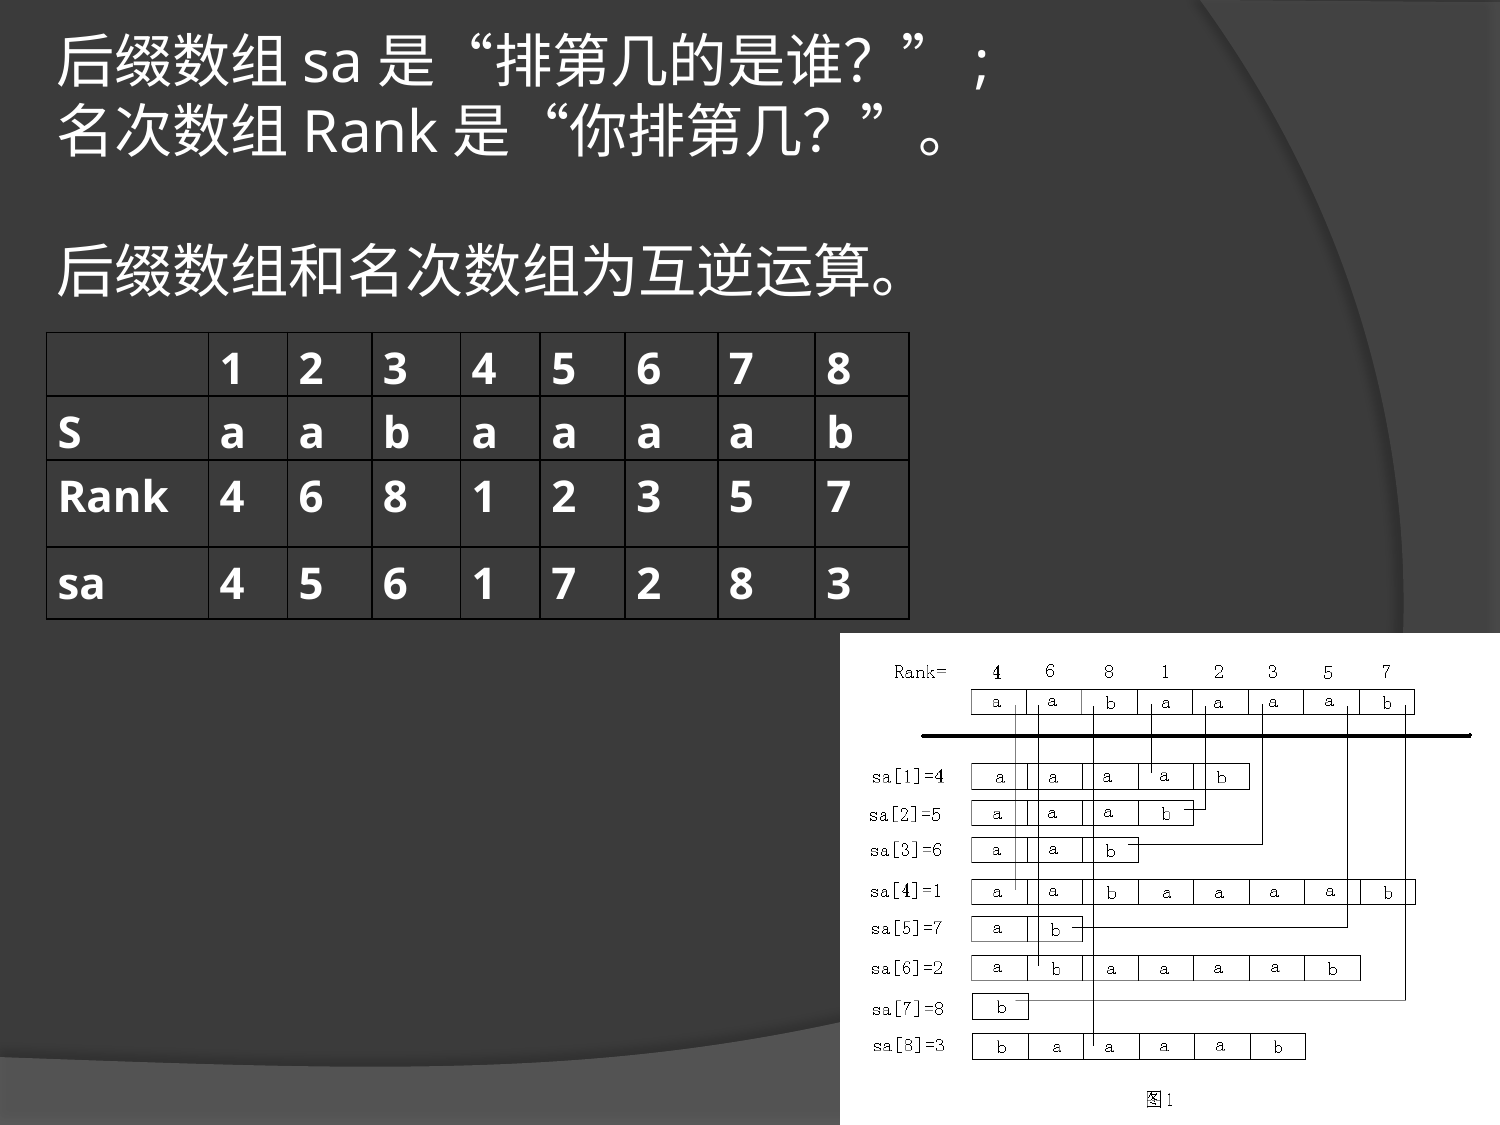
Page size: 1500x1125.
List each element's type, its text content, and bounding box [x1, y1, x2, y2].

table_cell b [373, 397, 460, 459]
table_cell 3 [816, 548, 908, 618]
table_cell 4 [209, 461, 287, 546]
table_header 8 [816, 333, 908, 395]
table_cell 6 [373, 548, 460, 618]
table_cell 8 [719, 548, 814, 618]
table_cell 7 [541, 548, 624, 618]
table_header 5 [541, 333, 624, 395]
table_cell a [541, 397, 624, 459]
table_cell 6 [288, 461, 371, 546]
table_cell 2 [626, 548, 717, 618]
text_box 后缀数组sa是“排第几的是谁？”; 名次数组Rank是“你排第几？”。 后缀数组和名次数组为互逆运算。 [41, 16, 1424, 311]
table_header 7 [719, 333, 814, 395]
table_cell 5 [719, 461, 814, 546]
table_header 6 [626, 333, 717, 395]
table_cell S [47, 397, 208, 459]
table_cell a [209, 397, 287, 459]
table_cell sa [47, 548, 208, 618]
table_header 4 [461, 333, 539, 395]
table_cell 1 [461, 461, 539, 546]
table_cell 4 [209, 548, 287, 618]
table_cell 5 [288, 548, 371, 618]
table_cell 7 [816, 461, 908, 546]
table_cell 8 [373, 461, 460, 546]
table_cell a [288, 397, 371, 459]
table_header 3 [373, 333, 460, 395]
table_header 2 [288, 333, 371, 395]
table_cell a [719, 397, 814, 459]
table_cell 1 [461, 548, 539, 618]
table_cell b [816, 397, 908, 459]
table_cell Rank [47, 461, 208, 546]
table_header 1 [209, 333, 287, 395]
table_cell a [461, 397, 539, 459]
table_cell 3 [626, 461, 717, 546]
table_cell a [626, 397, 717, 459]
picture [839, 633, 1500, 1125]
table_header [47, 333, 208, 395]
table_cell 2 [541, 461, 624, 546]
